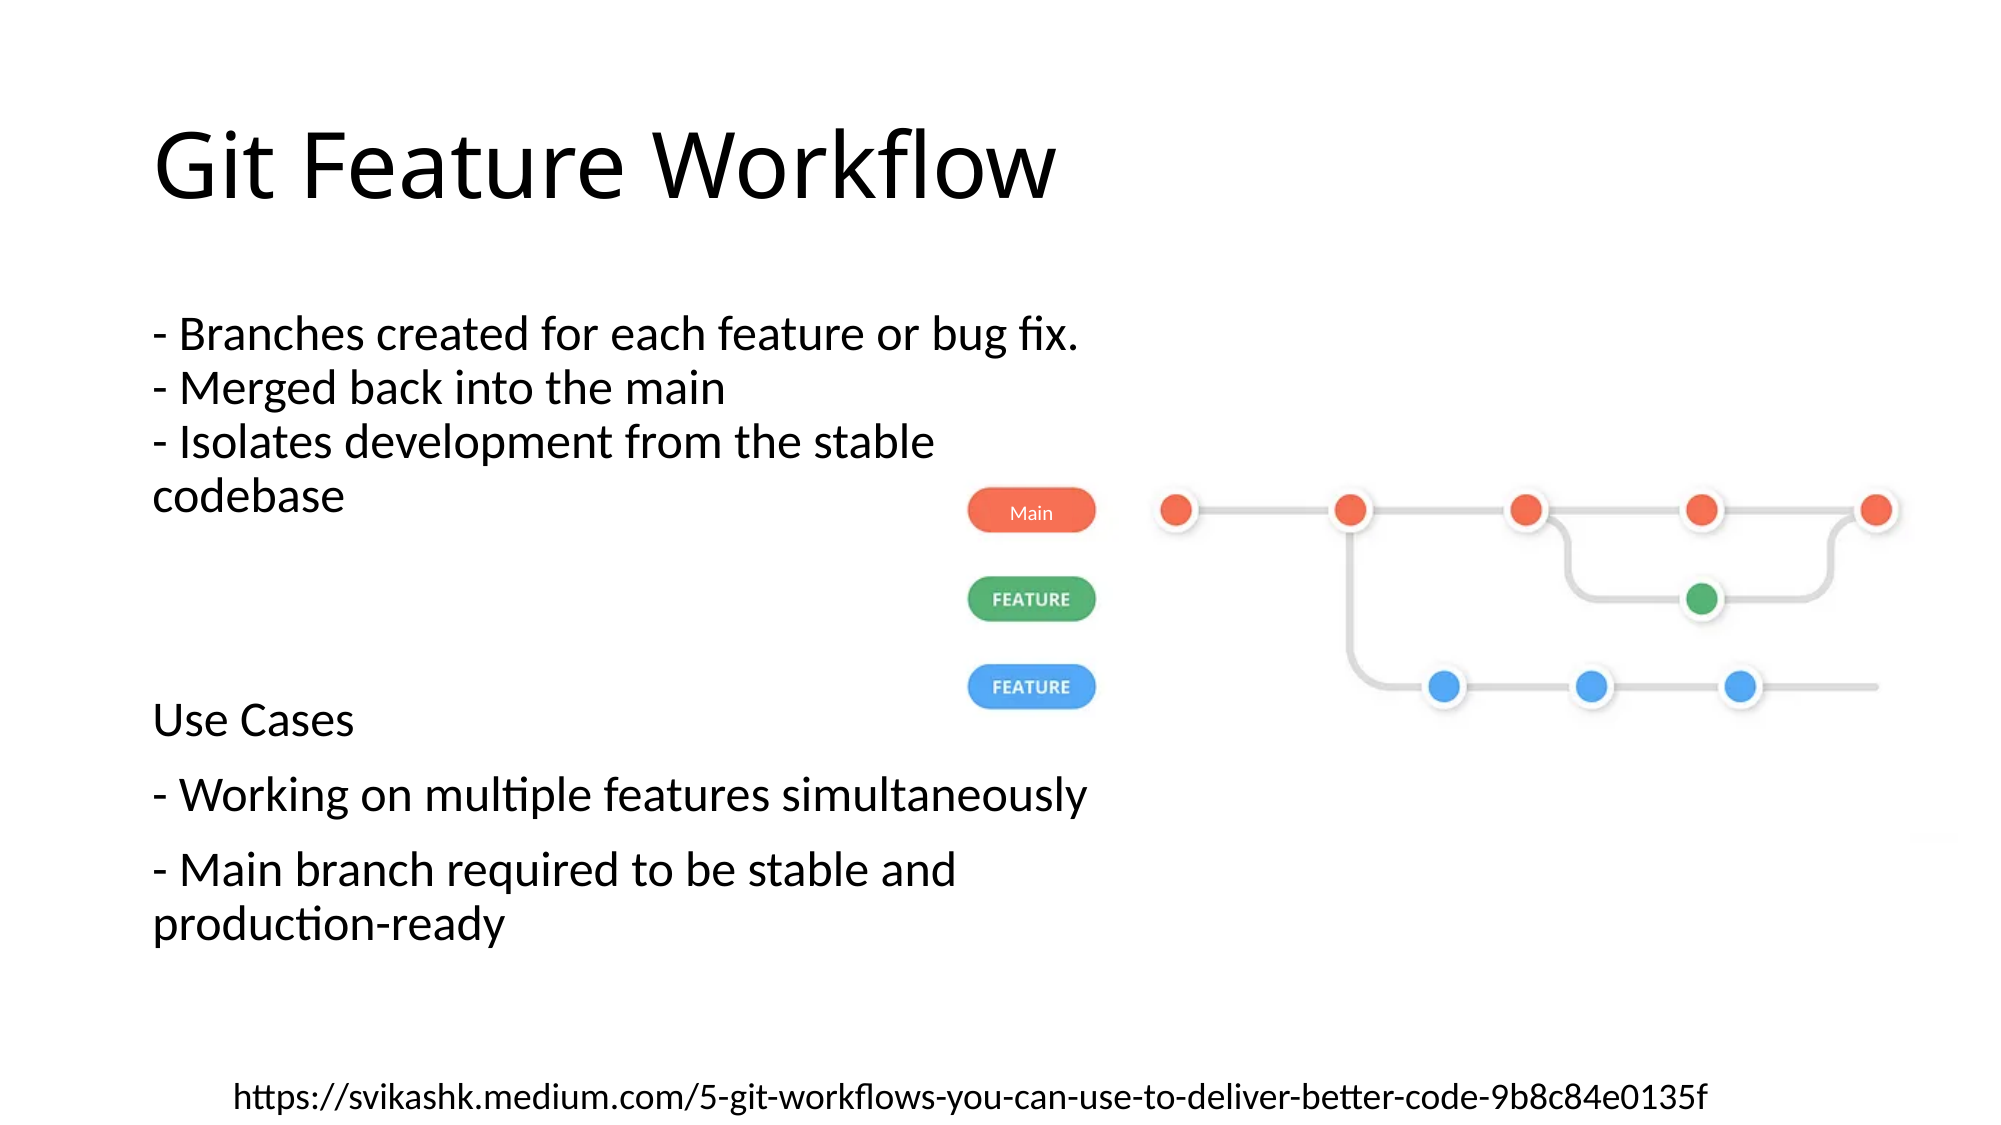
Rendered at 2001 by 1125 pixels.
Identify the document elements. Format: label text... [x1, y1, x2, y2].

title Git Feature Workflow [137, 59, 1863, 278]
text_box https://svikashk.medium.com/5-git-workflows-you-can-use-to-deliver-better-code-9b8c84e0135f [218, 1064, 1863, 1125]
picture [909, 354, 1958, 843]
list - Branches created for each feature or bug fix. - Merged back into the main - Isolates development from the stable codebase Use Cases - Working on multiple features simultaneously - Main branch required to be stable and production-ready [137, 299, 1116, 1066]
